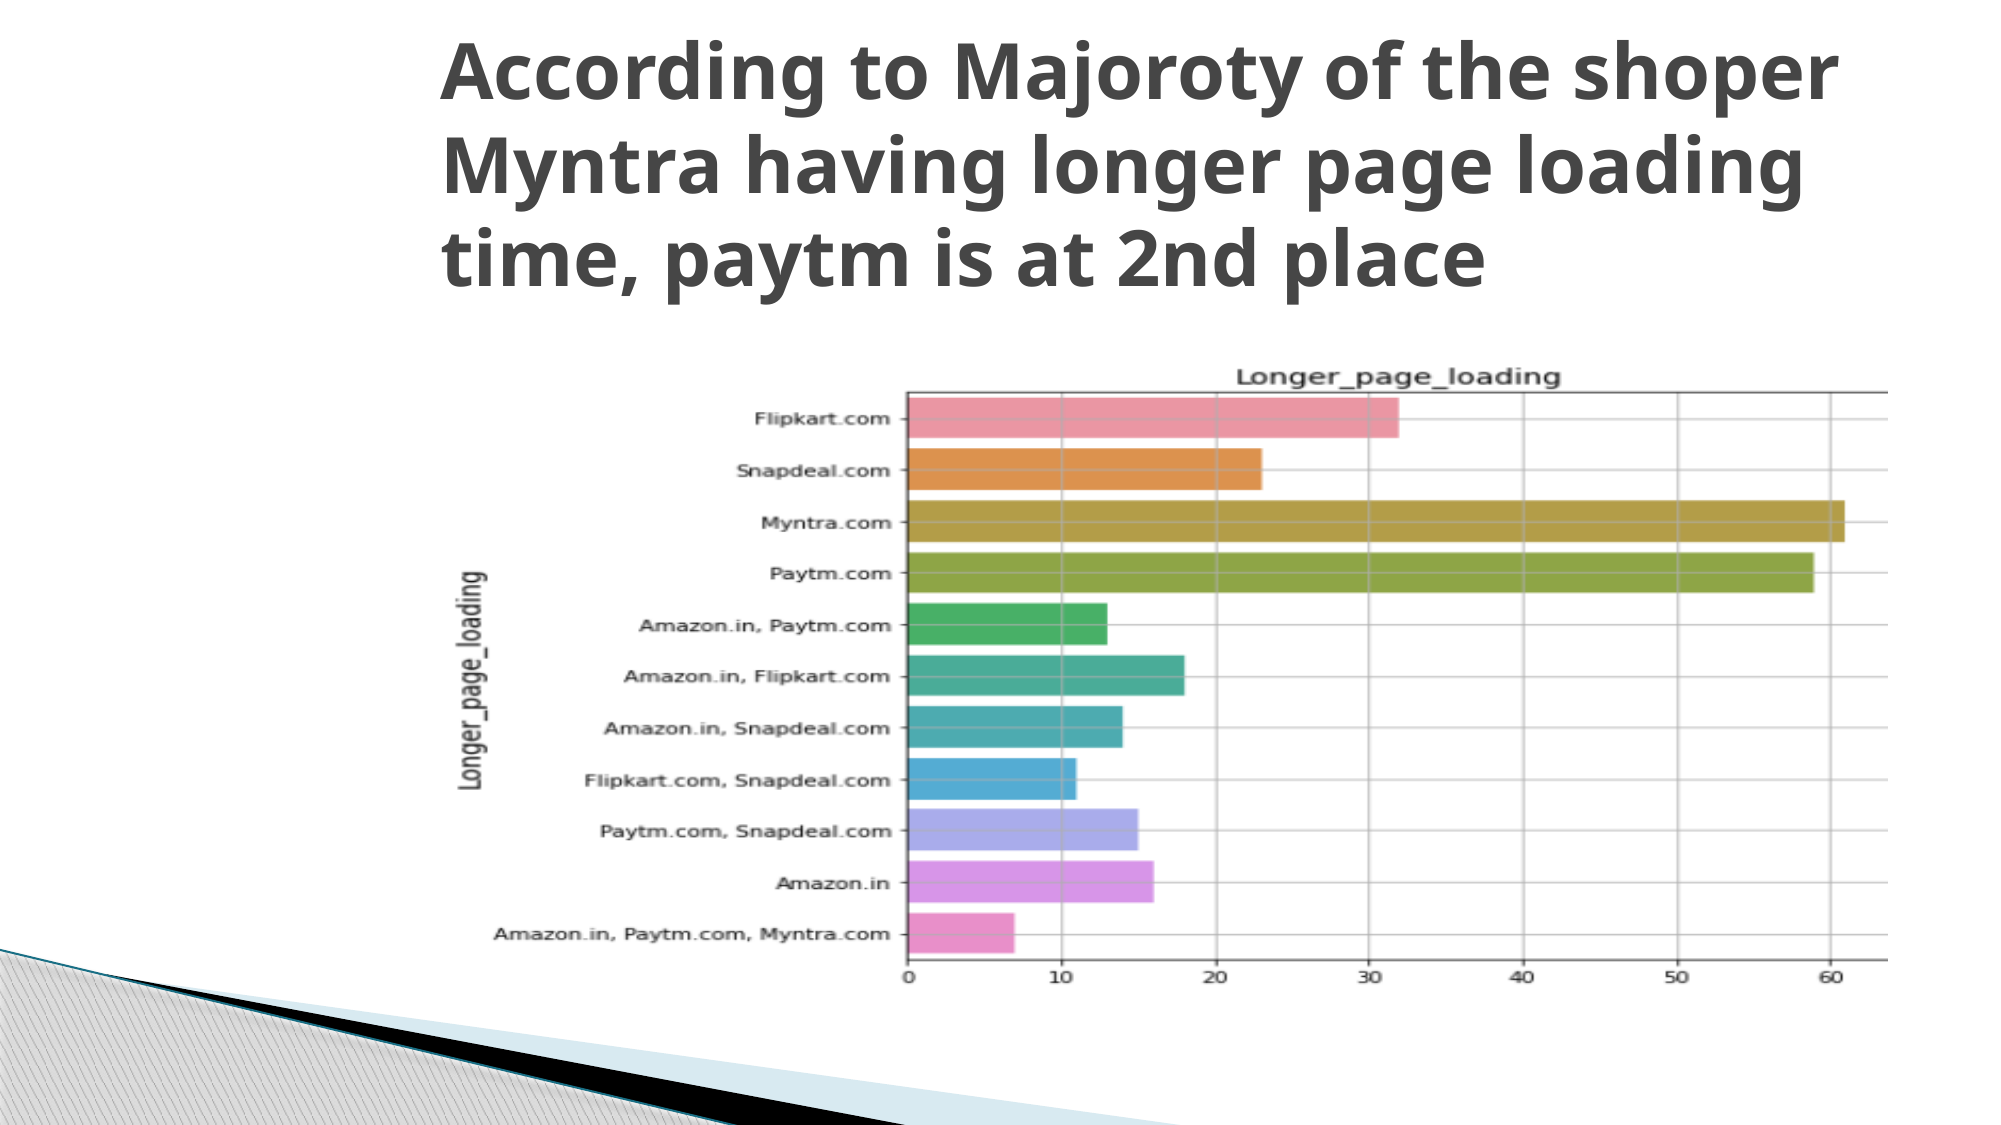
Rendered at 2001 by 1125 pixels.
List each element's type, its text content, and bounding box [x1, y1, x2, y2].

picture [424, 349, 1888, 986]
title According to Majoroty of the shoper Myntra having longer page loading time, paytm is at 2nd place [425, 11, 1888, 313]
